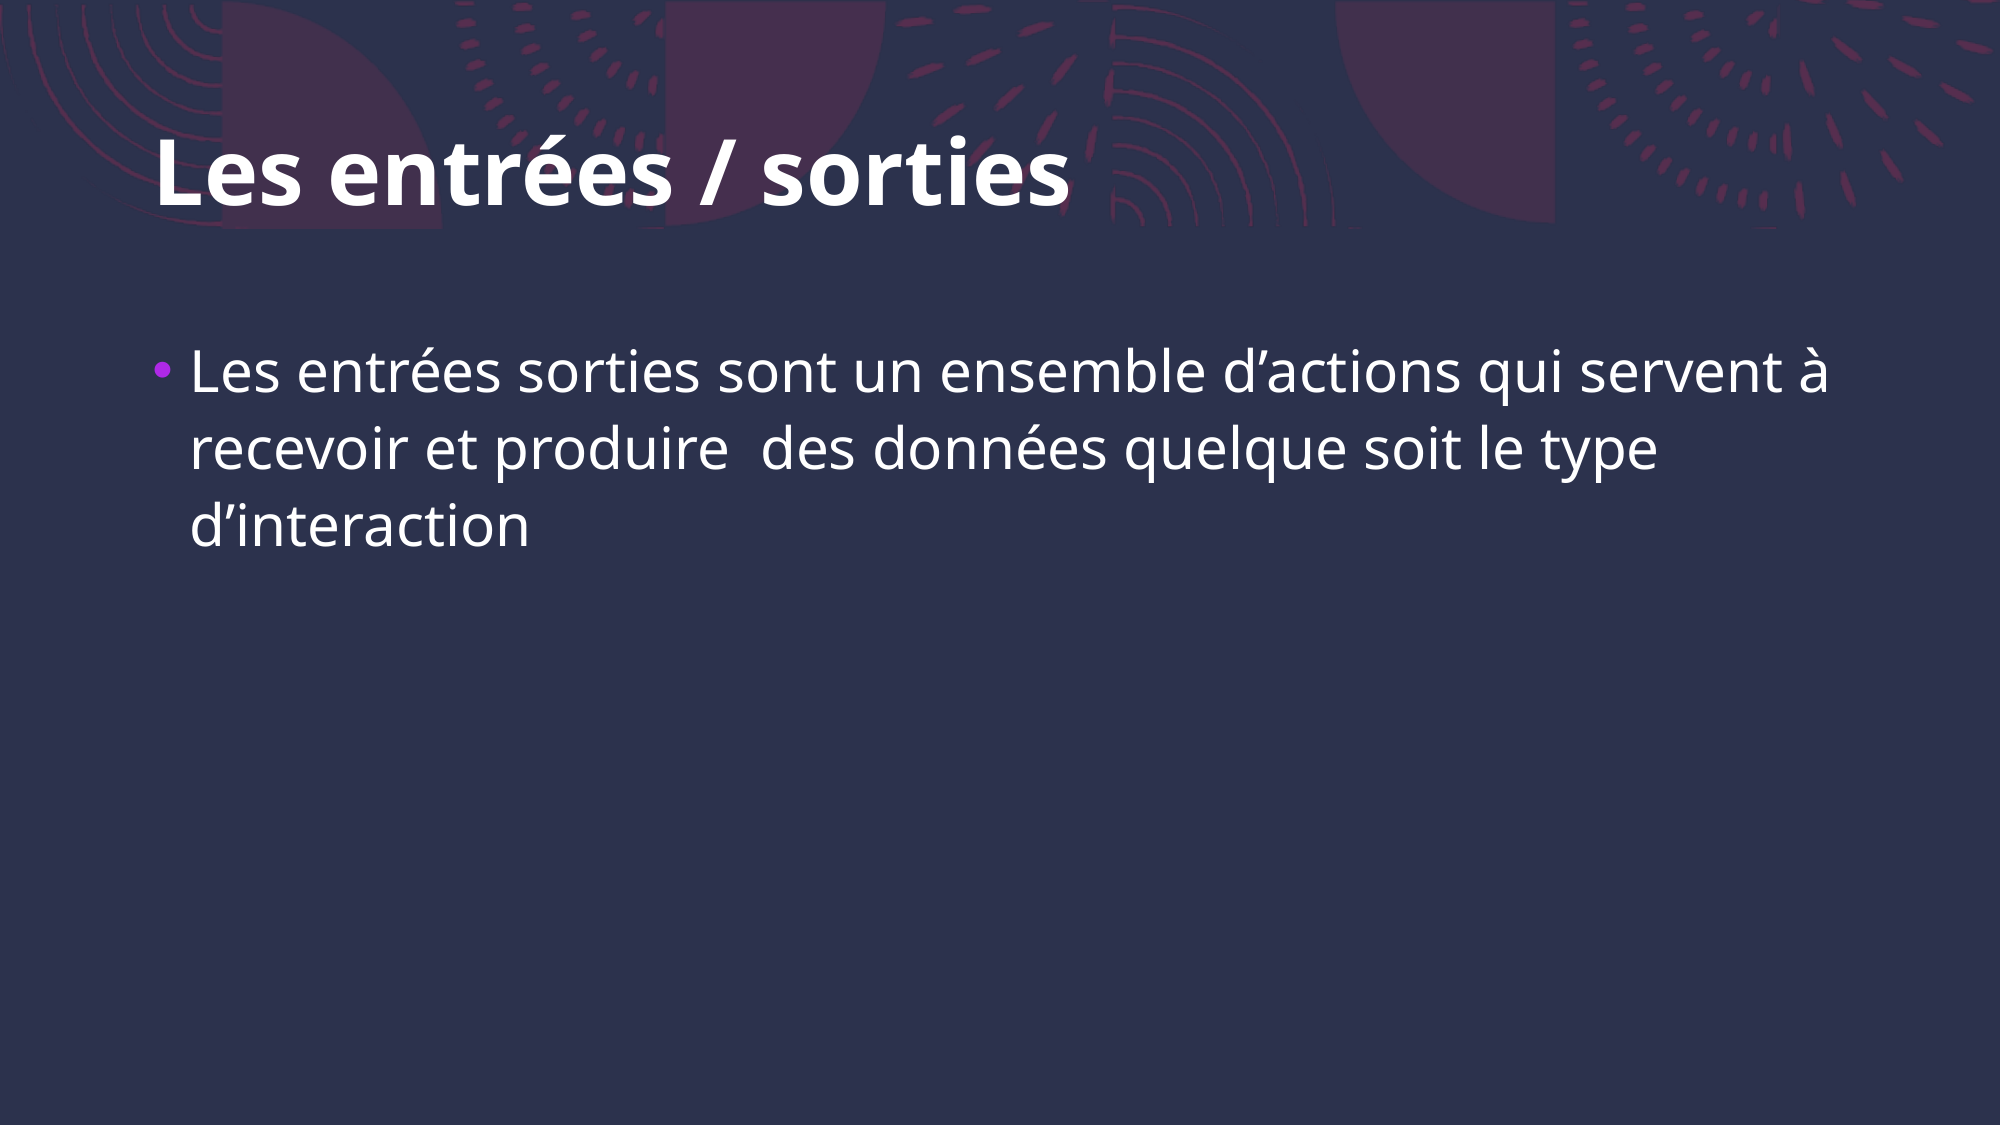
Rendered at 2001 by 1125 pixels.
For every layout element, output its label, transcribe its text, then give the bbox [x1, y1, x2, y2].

title Les entrées / sorties [137, 60, 1863, 278]
list Les entrées sorties sont un ensemble d’actions qui servent à recevoir et produire des données quelque soit le type d’interaction [137, 319, 1863, 1009]
